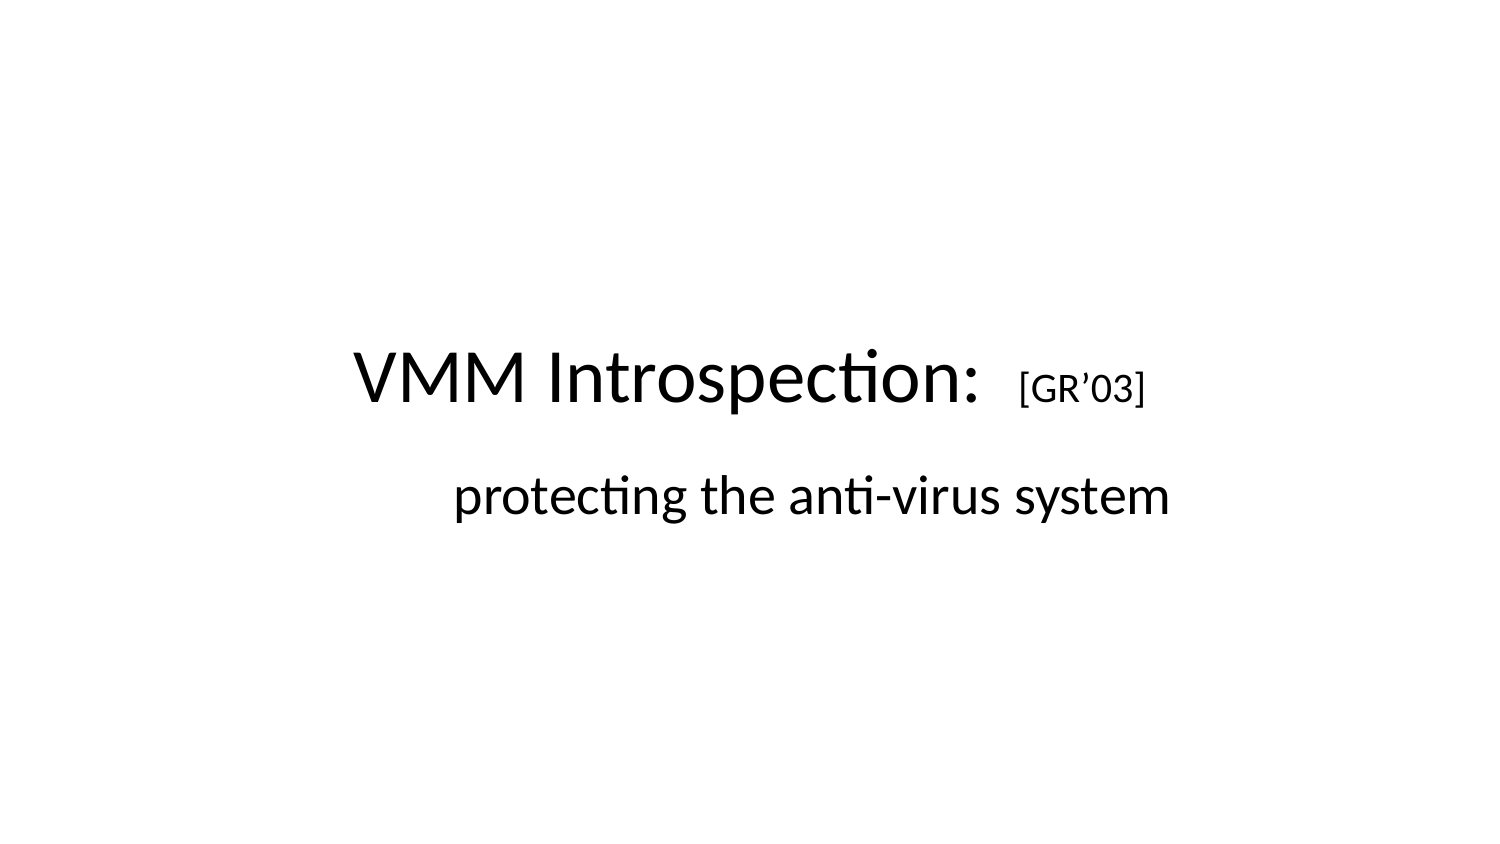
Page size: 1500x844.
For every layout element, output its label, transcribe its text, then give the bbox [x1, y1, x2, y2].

title VMM Introspection: [GR’03] protecting the anti-virus system [112, 262, 1388, 535]
